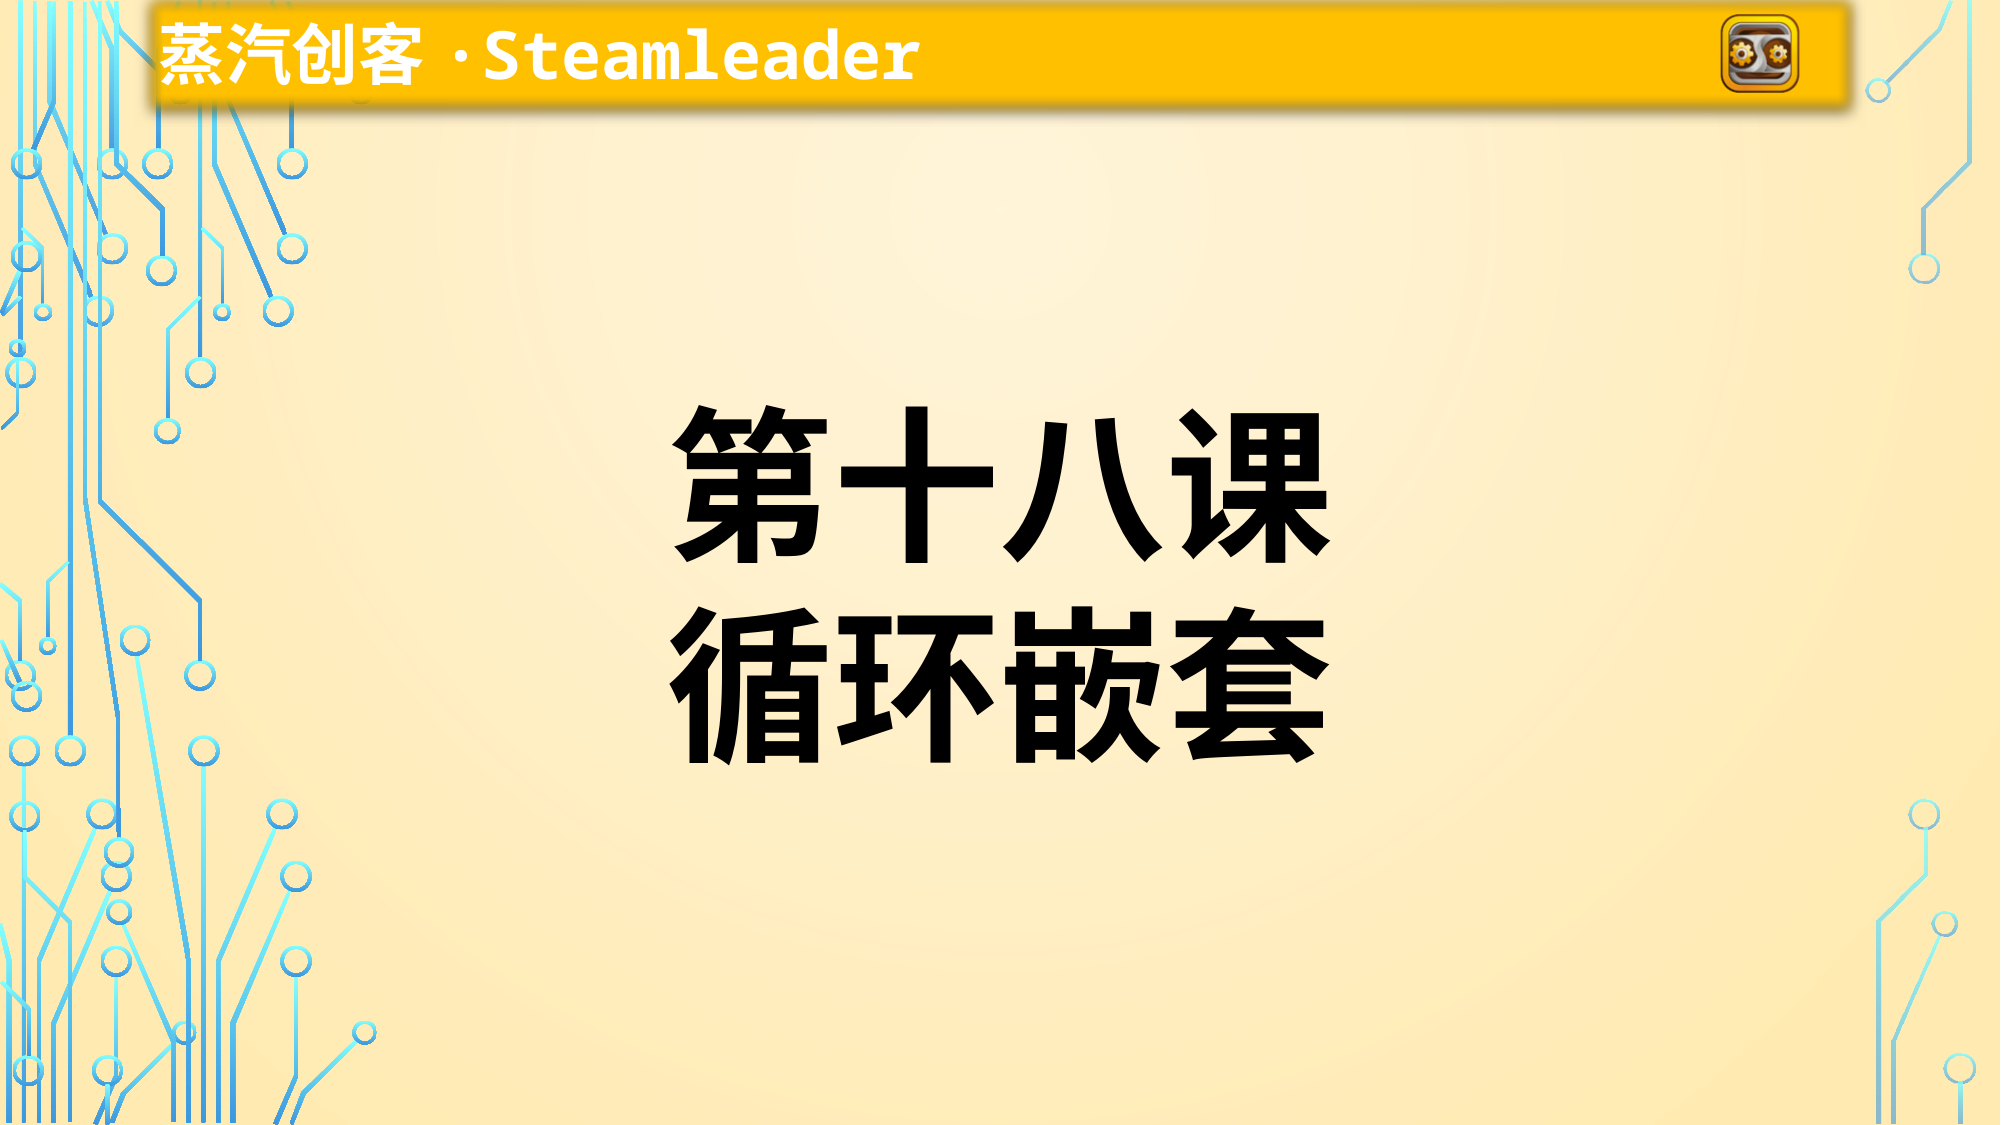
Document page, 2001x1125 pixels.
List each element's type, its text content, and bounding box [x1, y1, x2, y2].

text_box 第十八课 循环嵌套 [324, 374, 1676, 789]
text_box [143, 0, 1857, 115]
